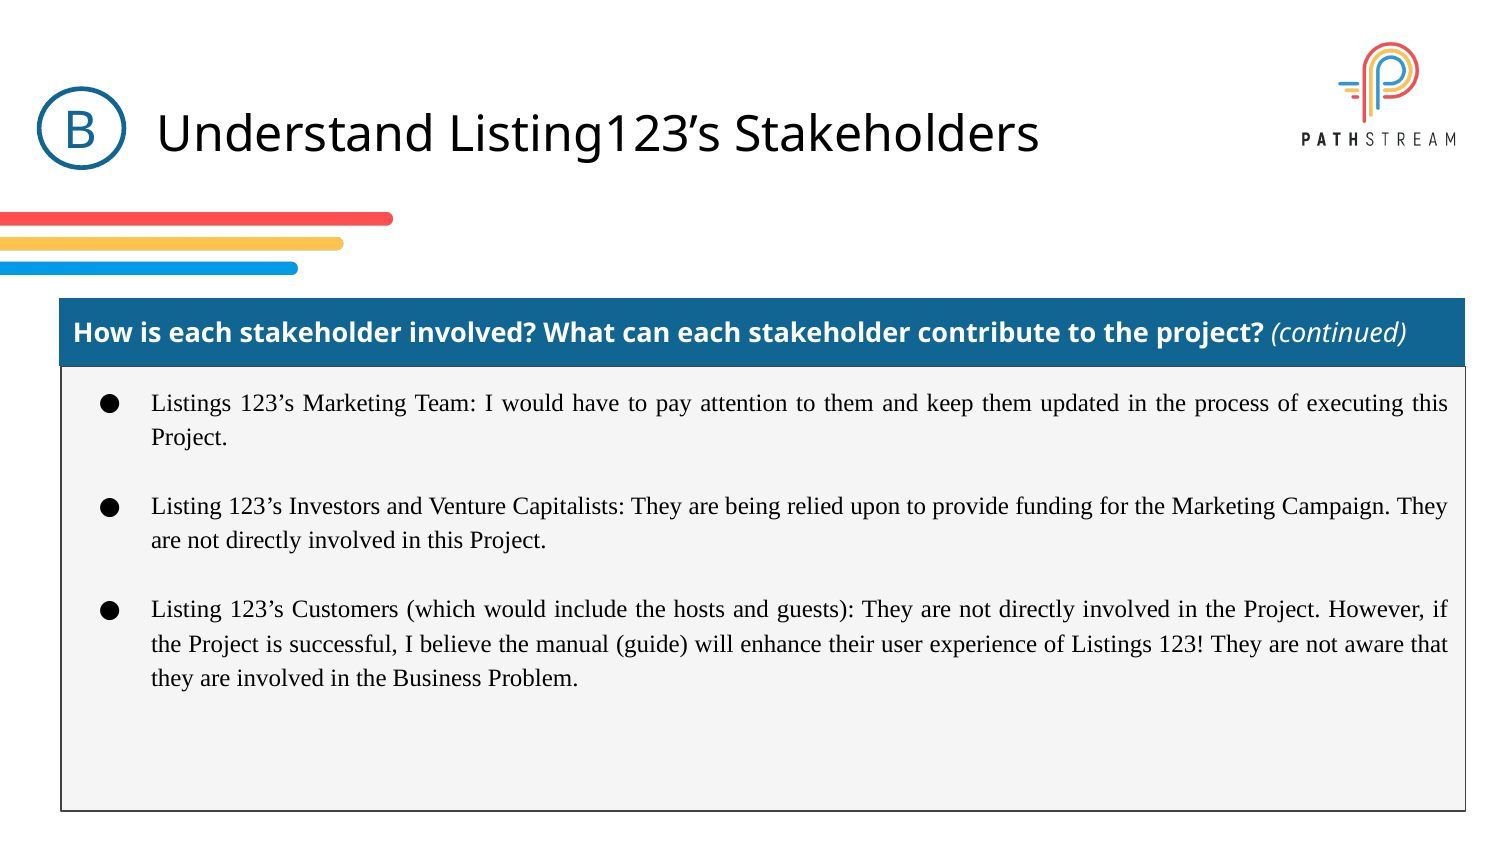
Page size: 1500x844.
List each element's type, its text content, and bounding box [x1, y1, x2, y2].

text_box B [48, 87, 128, 169]
picture [1191, 0, 1500, 205]
text_box How is each stakeholder involved? What can each stakeholder contribute to the project? (continued) [57, 297, 1466, 367]
text_box [39, 103, 48, 153]
picture [0, 212, 393, 275]
text_box Listings 123’s Marketing Team: I would have to pay attention to them and keep them updated in the process of executing this Project. Listing 123’s Investors and Venture Capitalists: They are being relied upon to provide funding for the Marketing Campaign. They are not directly involved in this Project. Listing 123’s Customers (which would include the hosts and guests): They are not directly involved in the Project. However, if the Project is successful, I believe the manual (guide) will enhance their user experience of Listings 123! They are not aware that they are involved in the Business Problem. [61, 366, 1466, 811]
title Understand Listing123’s Stakeholders [141, 86, 1186, 194]
